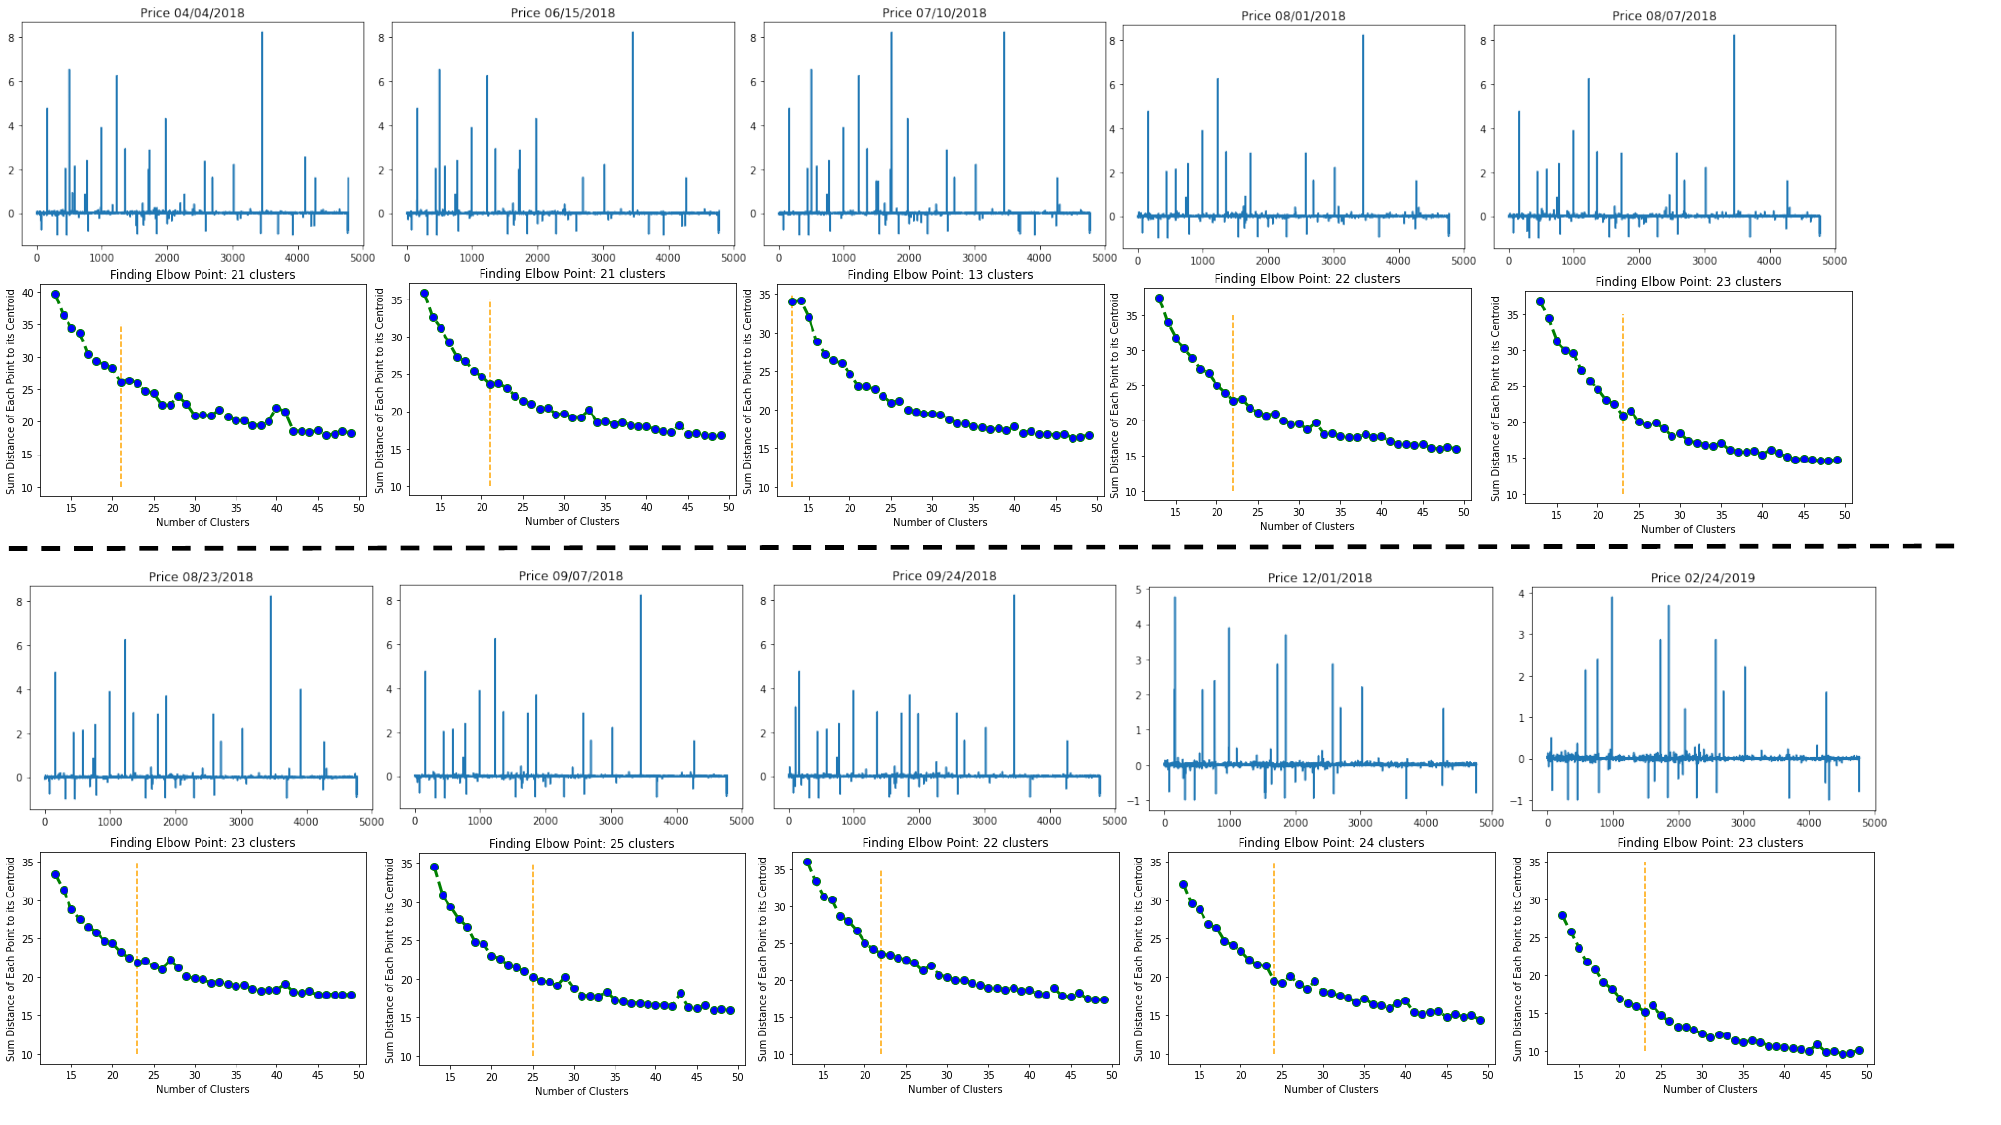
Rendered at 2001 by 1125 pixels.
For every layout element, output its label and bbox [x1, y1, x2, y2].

picture [0, 0, 1857, 540]
picture [0, 562, 1894, 1102]
text_box [8, 545, 1961, 549]
